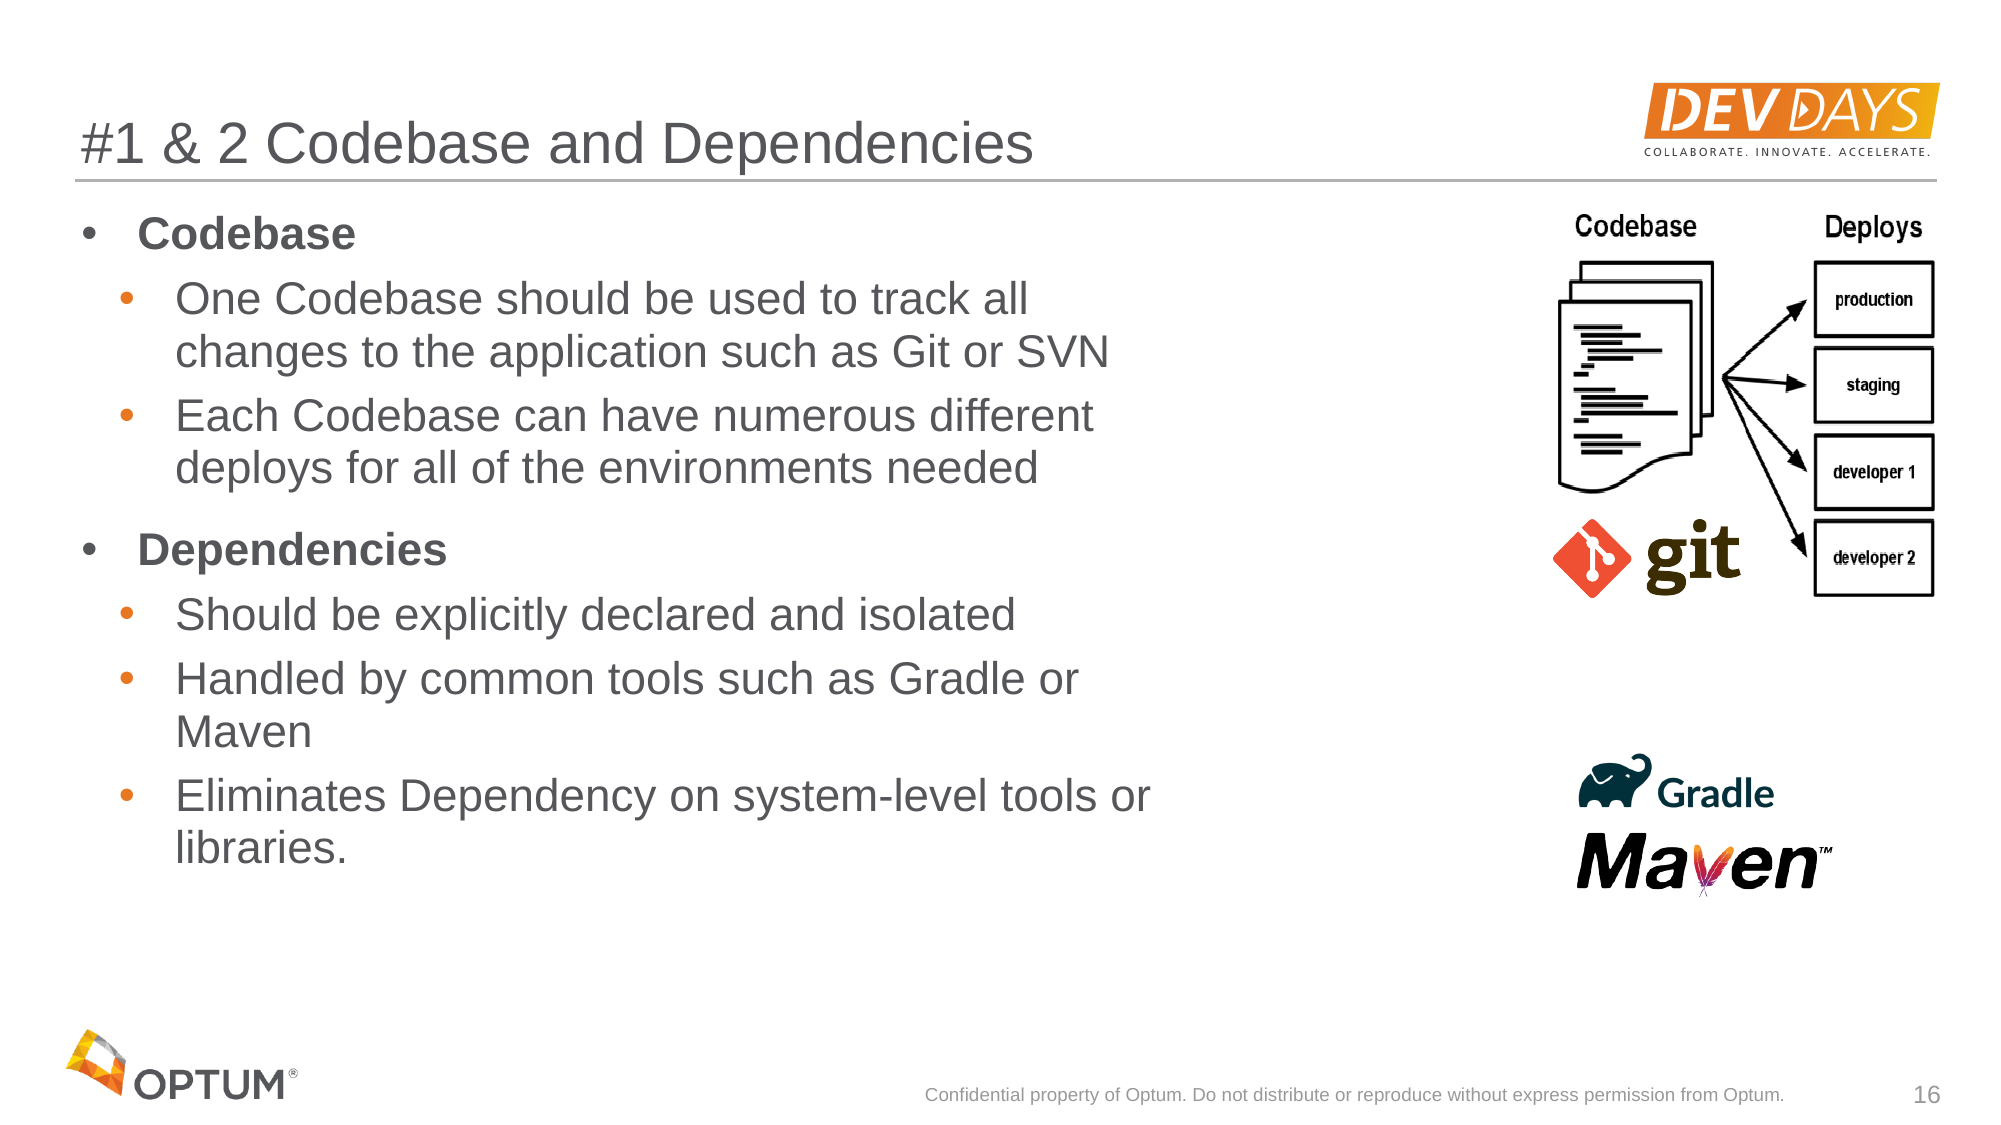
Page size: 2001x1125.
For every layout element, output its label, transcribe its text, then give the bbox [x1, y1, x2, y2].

picture [1553, 745, 1834, 897]
title #1 & 2 Codebase and Dependencies [81, 0, 1507, 177]
slide_number 16 [1841, 1064, 1942, 1124]
text_box Codebase One Codebase should be used to track all changes to the application such as Git or SVN Each Codebase can have numerous different deploys for all of the environments needed Dependencies Should be explicitly declared and isolated Handled by common tools such as Gradle or Maven Eliminates Dependency on system-level tools or libraries. [81, 208, 1211, 992]
picture [64, 1027, 299, 1101]
picture [1553, 208, 1939, 604]
footer Confidential property of Optum. Do not distribute or reproduce without express permission from Optum. [868, 1064, 1841, 1124]
